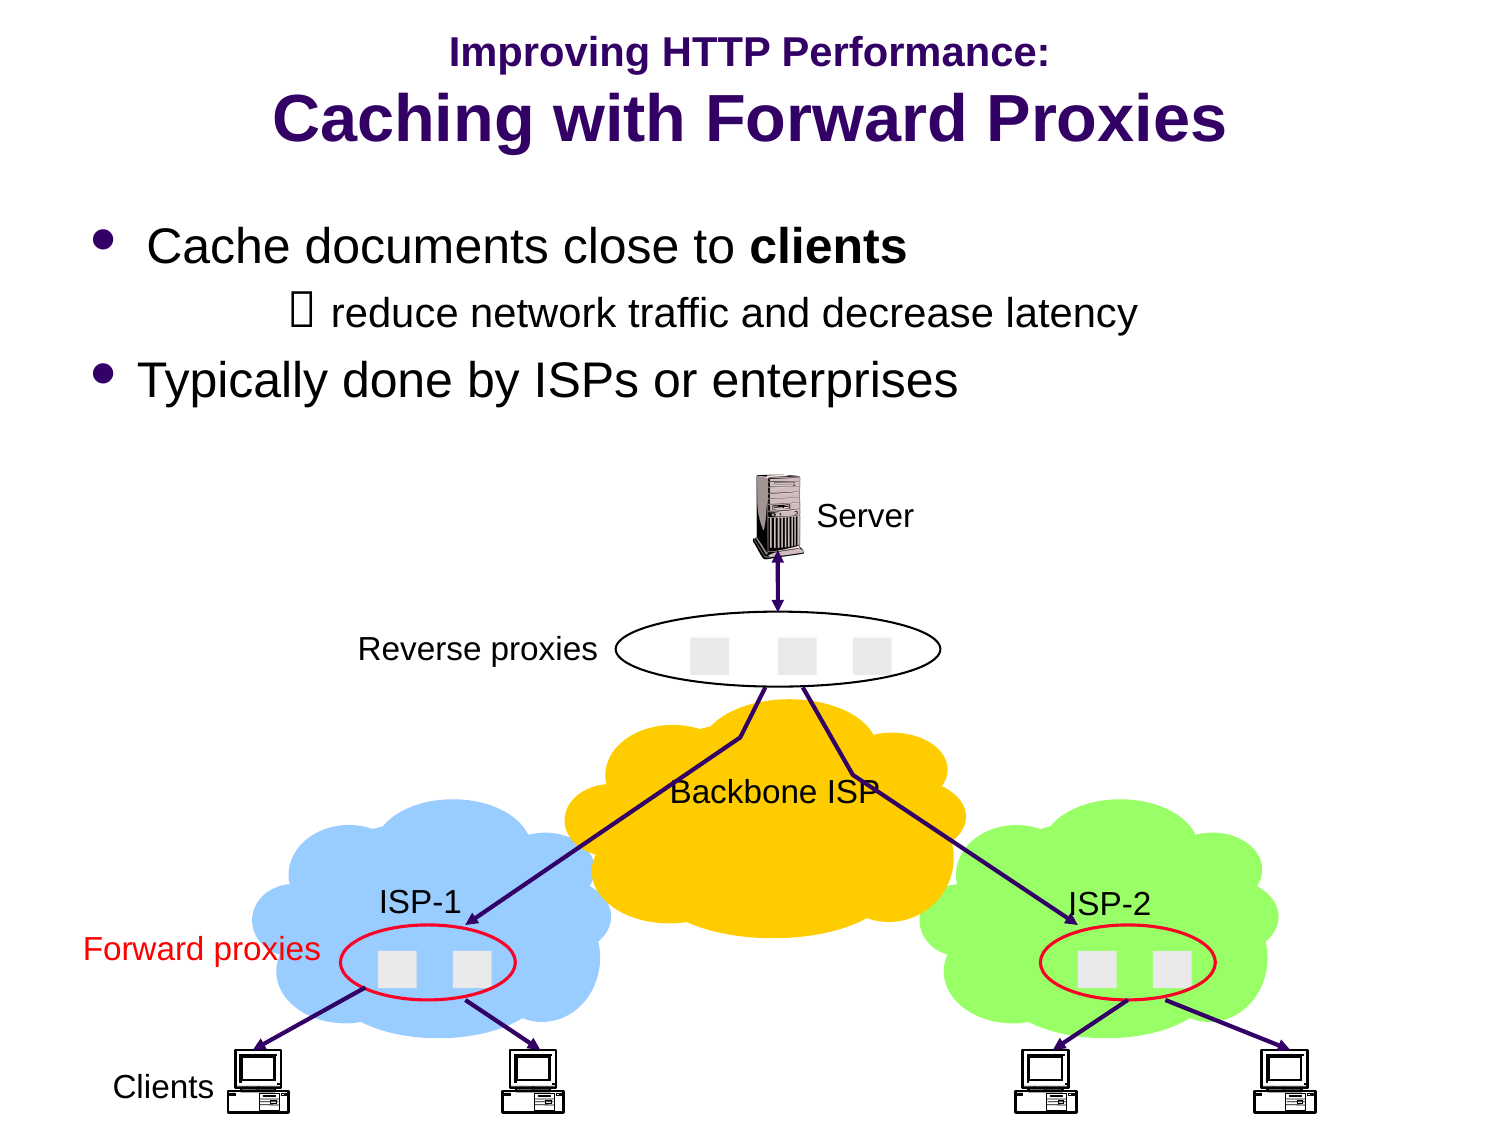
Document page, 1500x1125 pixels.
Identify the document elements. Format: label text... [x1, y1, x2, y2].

text_box Server [810, 487, 930, 542]
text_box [227, 1049, 289, 1113]
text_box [502, 1049, 564, 1113]
text_box Reverse proxies [342, 620, 614, 675]
title Improving HTTP Performance: Caching with Forward Proxies [0, 20, 1500, 163]
text_box [802, 687, 816, 698]
text_box [751, 687, 766, 698]
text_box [752, 474, 805, 560]
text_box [565, 699, 966, 938]
text_box [615, 611, 941, 687]
list Cache documents close to clients  reduce network traffic and decrease latency Typically done by ISPs or enterprises [75, 212, 1475, 1006]
text_box Forward proxies [68, 920, 247, 975]
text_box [1254, 1049, 1316, 1113]
text_box Clients [97, 1057, 222, 1113]
text_box [771, 569, 785, 613]
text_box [1015, 1049, 1077, 1113]
text_box [1277, 1039, 1289, 1048]
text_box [252, 799, 611, 1038]
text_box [920, 799, 1279, 1038]
